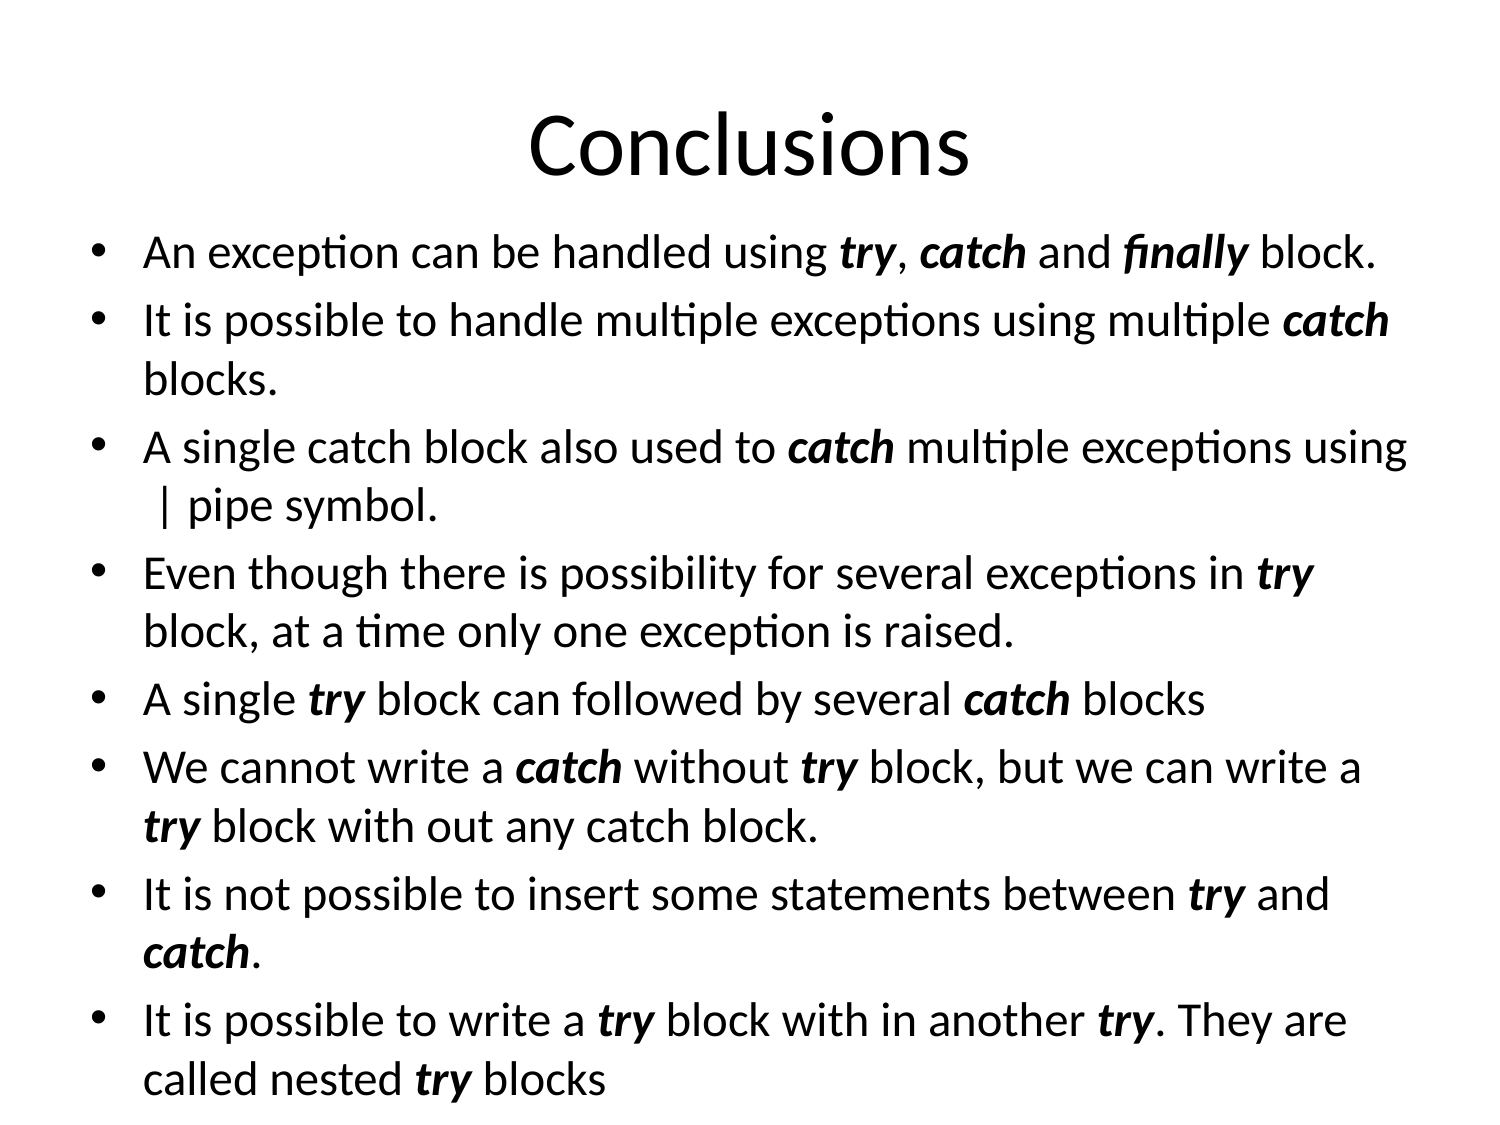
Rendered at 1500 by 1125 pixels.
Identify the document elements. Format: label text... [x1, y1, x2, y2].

list An exception can be handled using try, catch and finally block. It is possible to handle multiple exceptions using multiple catch blocks. A single catch block also used to catch multiple exceptions using | pipe symbol. Even though there is possibility for several exceptions in try block, at a time only one exception is raised. A single try block can followed by several catch blocks We cannot write a catch without try block, but we can write a try block with out any catch block. It is not possible to insert some statements between try and catch. It is possible to write a try block with in another try. They are called nested try blocks [75, 212, 1425, 1125]
title Conclusions [75, 45, 1425, 212]
